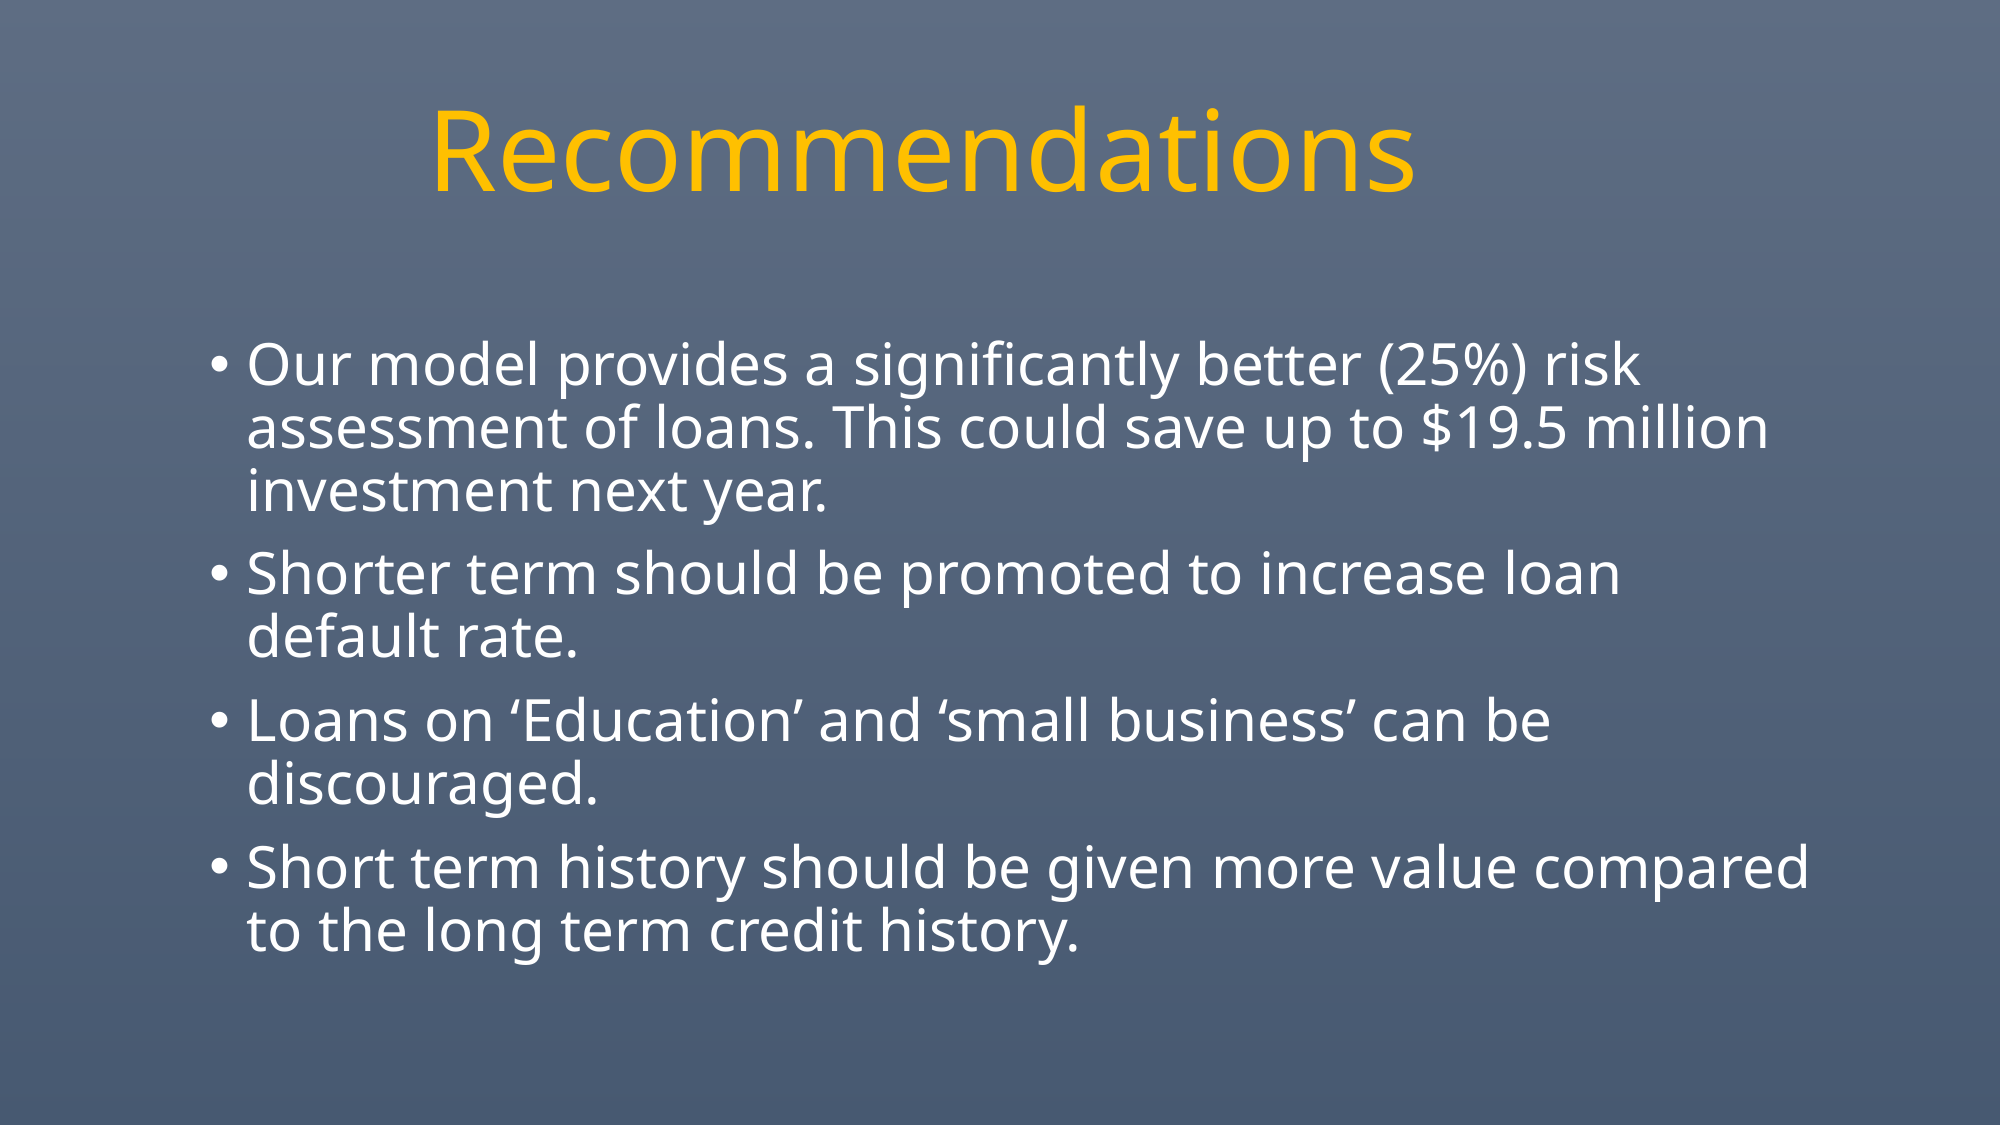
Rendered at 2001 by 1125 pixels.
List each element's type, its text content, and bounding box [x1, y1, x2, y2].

text_box Recommendations [408, 46, 1467, 264]
list Our model provides a significantly better (25%) risk assessment of loans. This could save up to $19.5 million investment next year. Shorter term should be promoted to increase loan default rate. Loans on ‘Education’ and ‘small business’ can be discouraged. Short term history should be given more value compared to the long term credit history. [194, 327, 1834, 1035]
